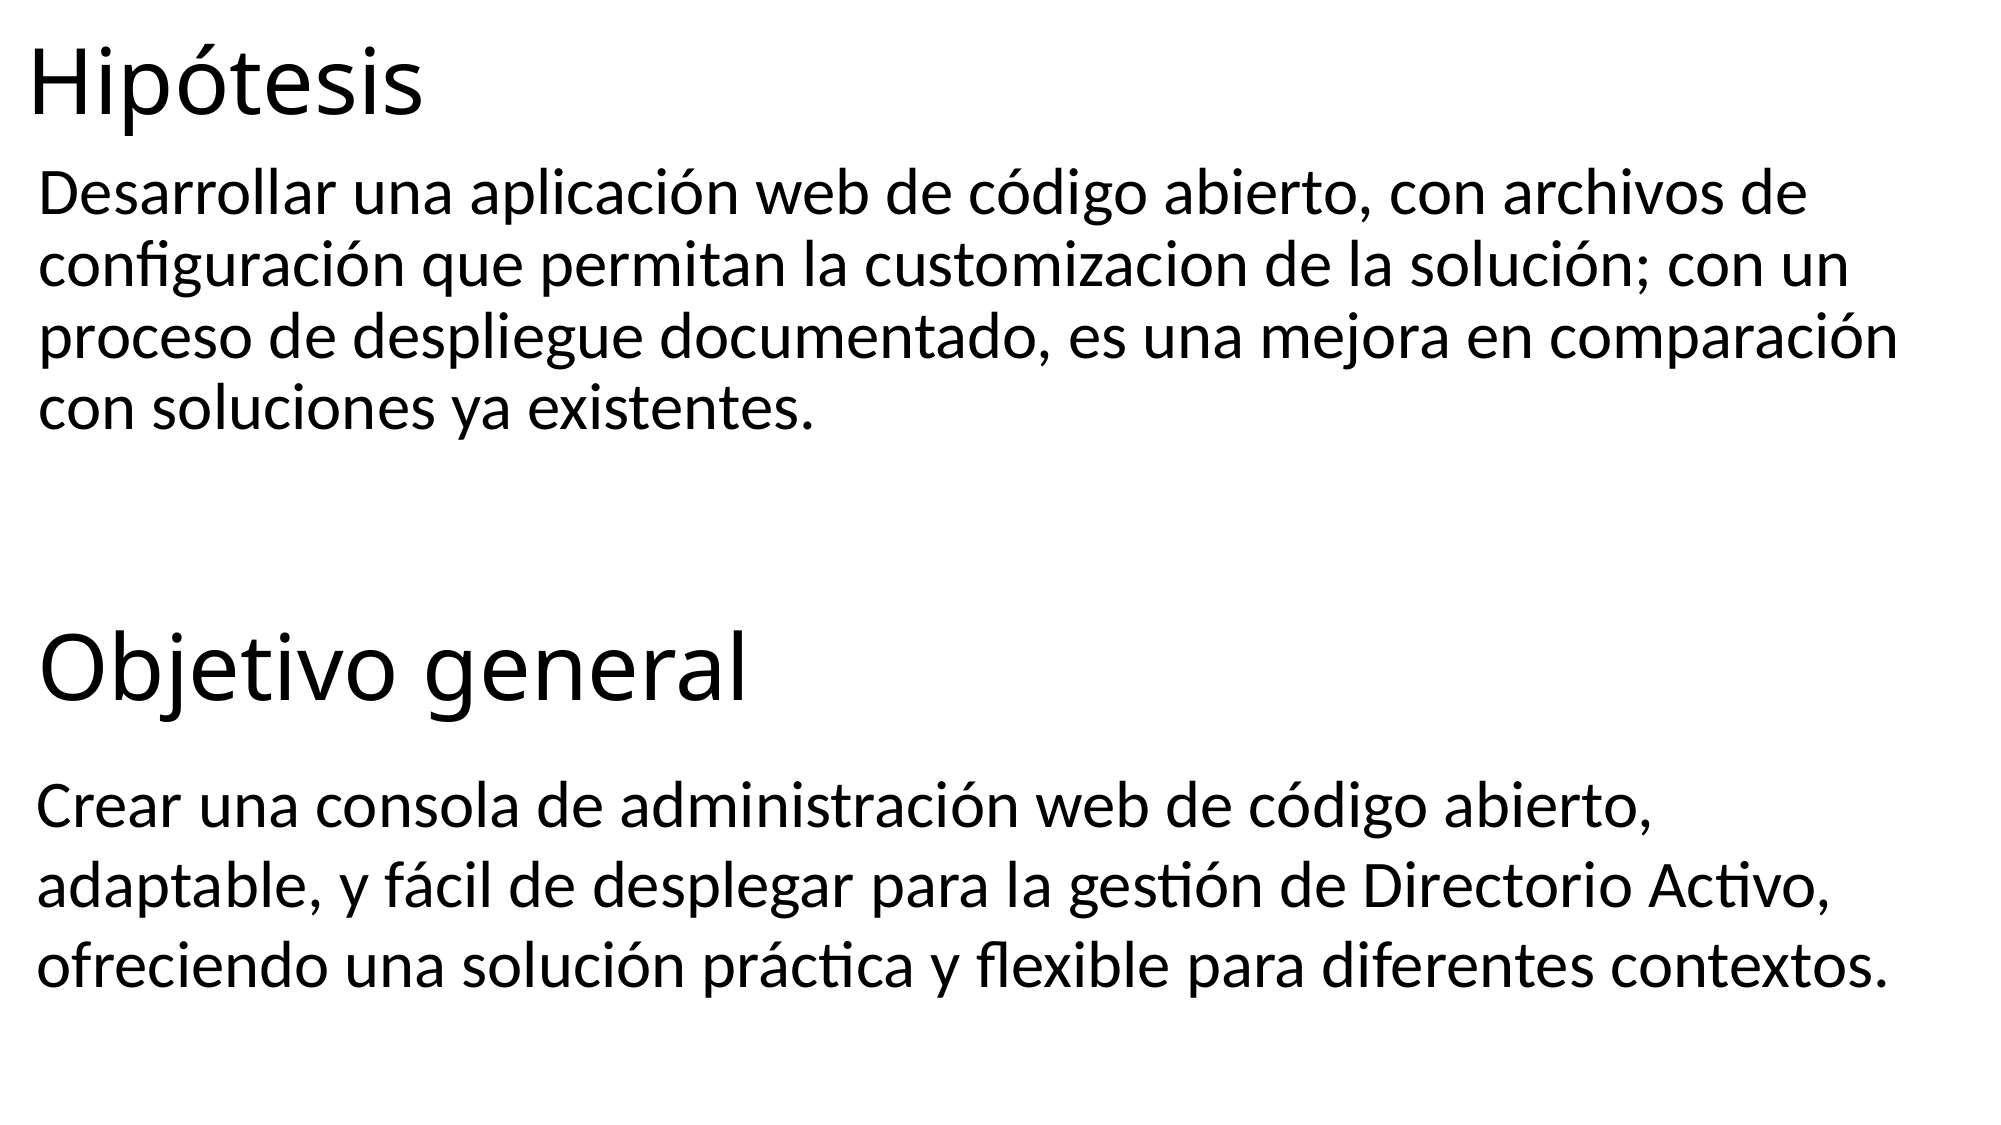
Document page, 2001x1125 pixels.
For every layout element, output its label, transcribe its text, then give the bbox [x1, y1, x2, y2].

text_box Crear una consola de administración web de código abierto, adaptable, y fácil de desplegar para la gestión de Directorio Activo, ofreciendo una solución práctica y flexible para diferentes contextos. [22, 753, 1948, 1008]
text_box Objetivo general [22, 562, 1747, 753]
title Hipótesis [11, 0, 1737, 194]
list Desarrollar una aplicación web de código abierto, con archivos de configuración que permitan la customizacion de la solución; con un proceso de despliegue documentado, es una mejora en comparación con soluciones ya existentes. [23, 149, 1971, 470]
